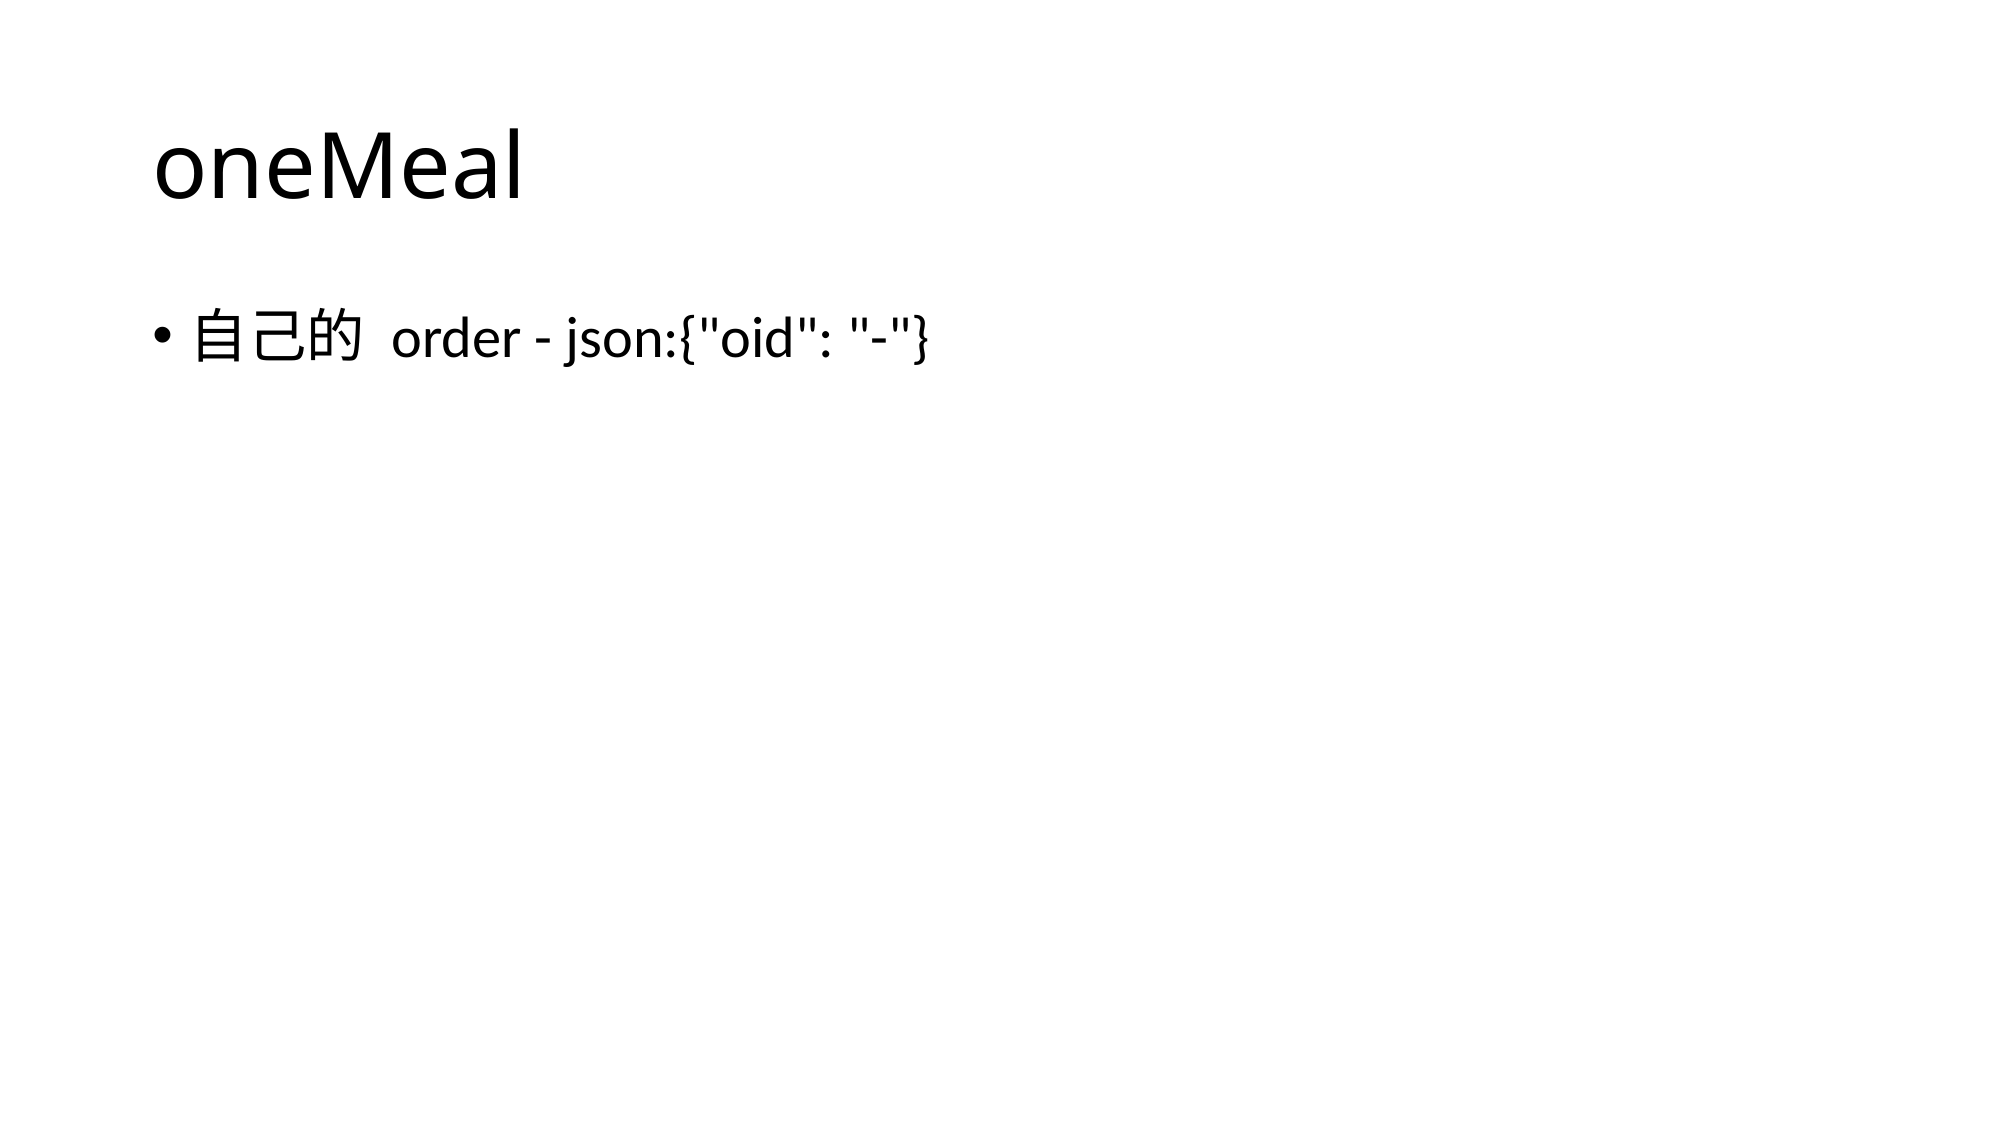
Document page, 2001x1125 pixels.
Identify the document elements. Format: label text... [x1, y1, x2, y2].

list 自己的 order - json:{"oid": "-"} [137, 299, 1863, 1014]
title oneMeal [137, 59, 1863, 278]
